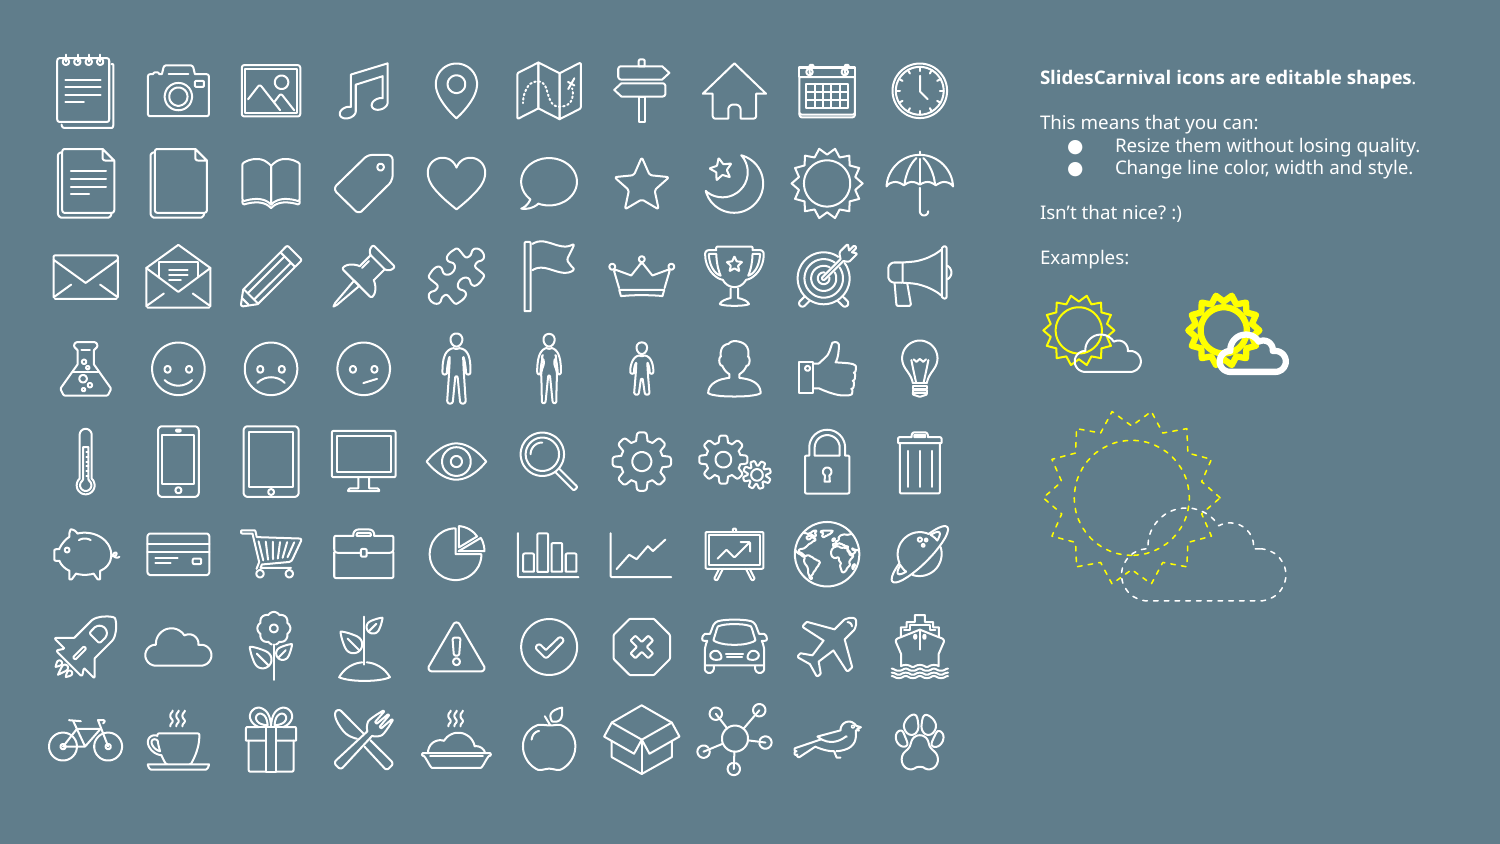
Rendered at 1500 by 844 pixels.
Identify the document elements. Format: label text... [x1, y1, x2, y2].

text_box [522, 707, 576, 771]
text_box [249, 611, 293, 681]
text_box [53, 255, 118, 299]
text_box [609, 256, 675, 297]
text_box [613, 59, 670, 123]
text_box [891, 614, 949, 679]
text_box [603, 705, 680, 775]
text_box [244, 342, 298, 396]
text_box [147, 65, 210, 117]
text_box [337, 342, 391, 396]
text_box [886, 151, 954, 216]
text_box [338, 616, 391, 682]
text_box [426, 443, 487, 480]
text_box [797, 244, 857, 307]
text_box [536, 333, 562, 404]
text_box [331, 430, 396, 492]
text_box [797, 617, 857, 677]
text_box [150, 148, 208, 218]
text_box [421, 710, 492, 769]
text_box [799, 64, 856, 118]
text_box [1188, 295, 1260, 366]
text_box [1042, 411, 1221, 585]
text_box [60, 341, 111, 396]
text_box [54, 616, 117, 678]
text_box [895, 714, 944, 770]
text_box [610, 532, 672, 578]
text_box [794, 521, 860, 587]
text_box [240, 245, 302, 307]
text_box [333, 245, 395, 307]
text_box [901, 340, 938, 397]
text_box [242, 158, 300, 209]
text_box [334, 709, 393, 770]
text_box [76, 428, 95, 495]
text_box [147, 710, 210, 770]
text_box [799, 341, 857, 396]
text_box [630, 342, 654, 395]
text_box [147, 533, 210, 576]
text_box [892, 63, 948, 119]
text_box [520, 432, 578, 491]
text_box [429, 525, 485, 581]
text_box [56, 54, 114, 129]
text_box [697, 703, 772, 776]
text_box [1043, 295, 1115, 366]
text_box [888, 246, 952, 307]
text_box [705, 155, 764, 214]
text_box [704, 246, 764, 307]
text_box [333, 529, 394, 579]
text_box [897, 432, 942, 494]
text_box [699, 435, 771, 489]
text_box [146, 244, 211, 308]
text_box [517, 532, 579, 578]
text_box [791, 148, 863, 219]
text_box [701, 619, 768, 674]
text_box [240, 529, 302, 578]
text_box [245, 707, 297, 772]
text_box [57, 148, 115, 218]
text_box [516, 62, 582, 120]
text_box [54, 528, 120, 580]
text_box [48, 719, 123, 761]
text_box SlidesCarnival icons are editable shapes. This means that you can: Resize them without losing quality. Change line color, width and style. Isn’t that nice? :) Examples: [1024, 51, 1451, 302]
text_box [442, 333, 471, 404]
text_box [241, 64, 301, 117]
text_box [524, 241, 574, 312]
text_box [794, 721, 862, 758]
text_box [891, 525, 949, 583]
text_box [151, 342, 205, 396]
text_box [705, 528, 764, 581]
